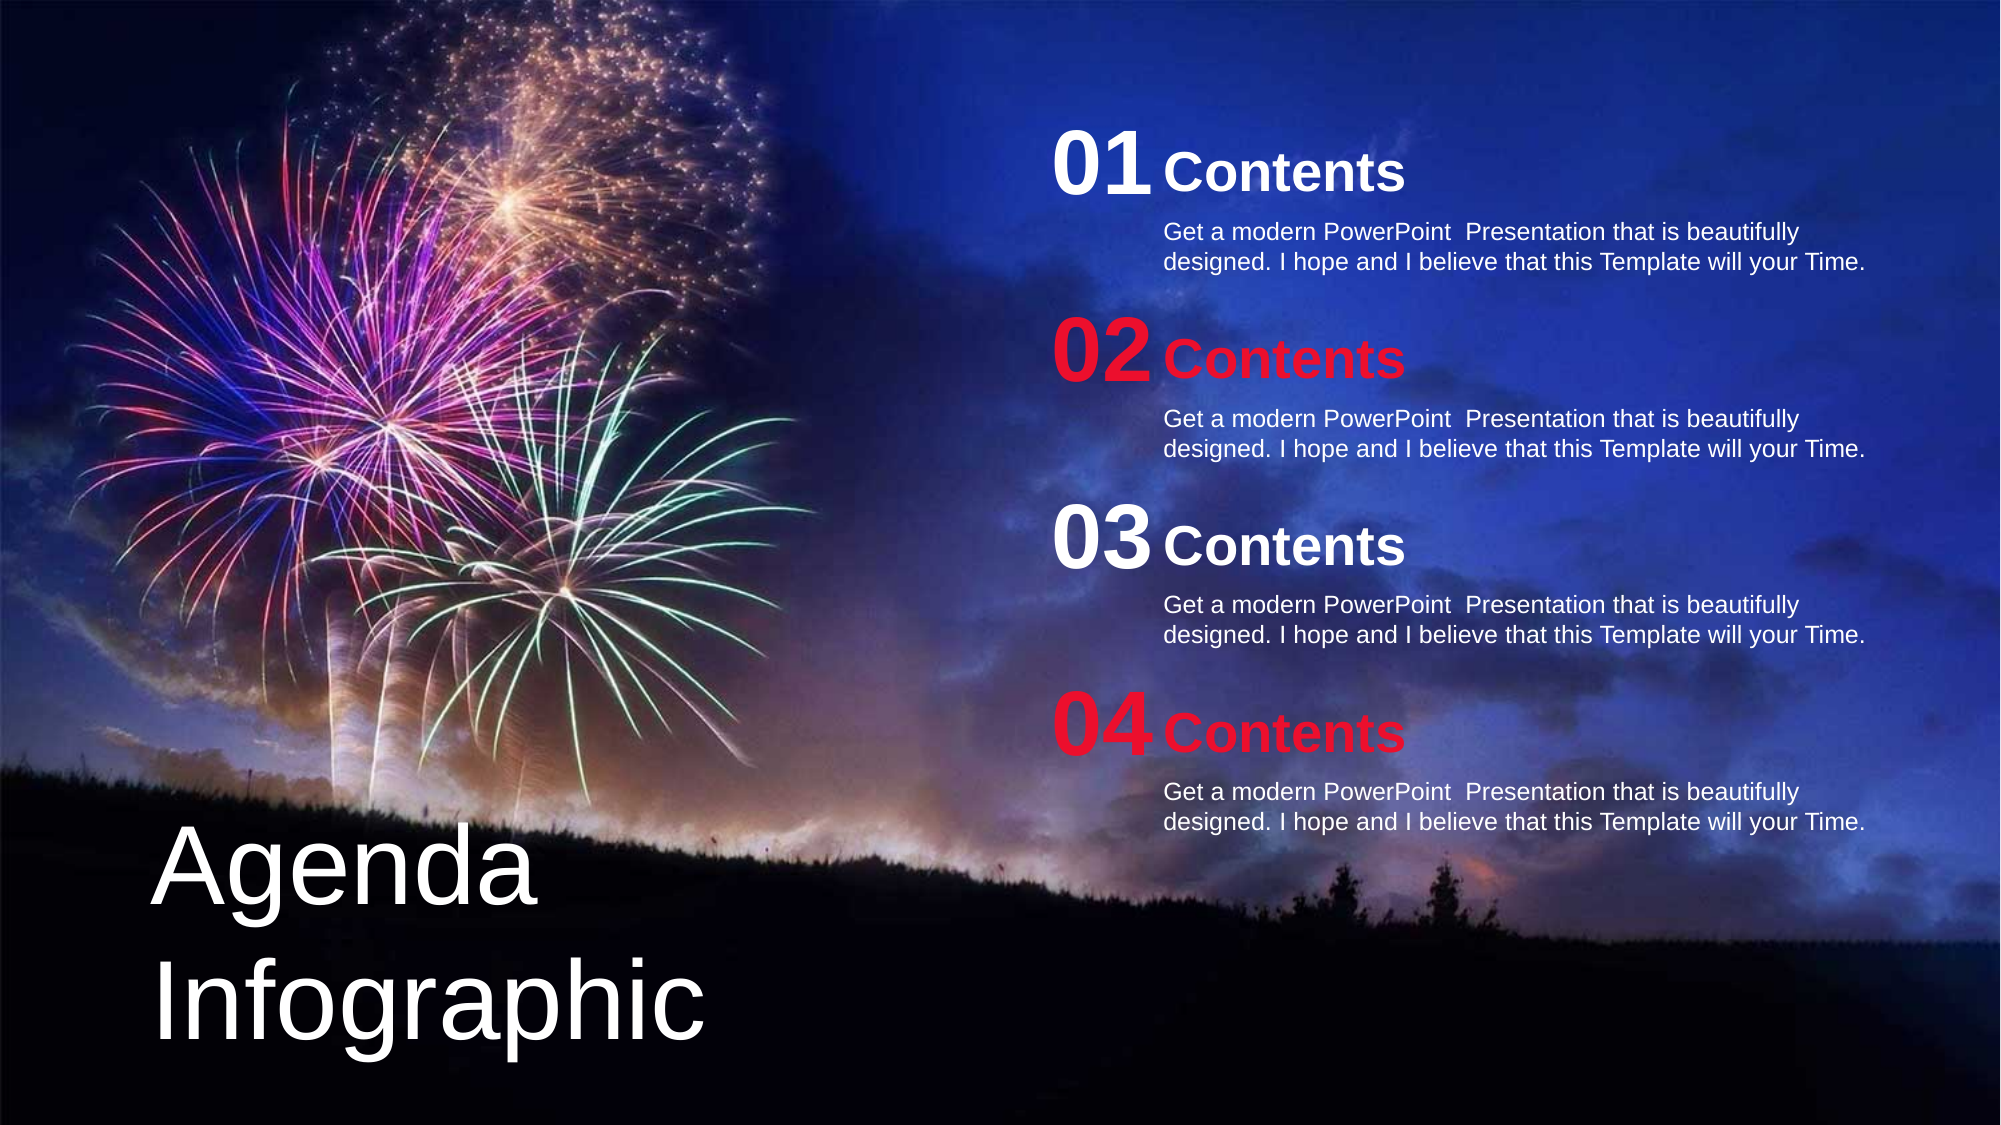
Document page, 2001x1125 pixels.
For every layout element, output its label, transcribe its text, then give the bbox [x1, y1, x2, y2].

text_box Agenda Infographic [135, 784, 860, 1070]
text_box Get a modern PowerPoint Presentation that is beautifully designed. I hope and I believe that this Template will your Time. [1148, 581, 1914, 657]
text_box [1021, 282, 1911, 411]
text_box Get a modern PowerPoint Presentation that is beautifully designed. I hope and I believe that this Template will your Time. [1148, 207, 1914, 283]
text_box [1021, 656, 1911, 784]
text_box Get a modern PowerPoint Presentation that is beautifully designed. I hope and I believe that this Template will your Time. [1148, 394, 1914, 470]
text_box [1021, 95, 1911, 224]
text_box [1021, 469, 1911, 598]
picture [0, 0, 2001, 1125]
text_box Get a modern PowerPoint Presentation that is beautifully designed. I hope and I believe that this Template will your Time. [1148, 768, 1914, 844]
